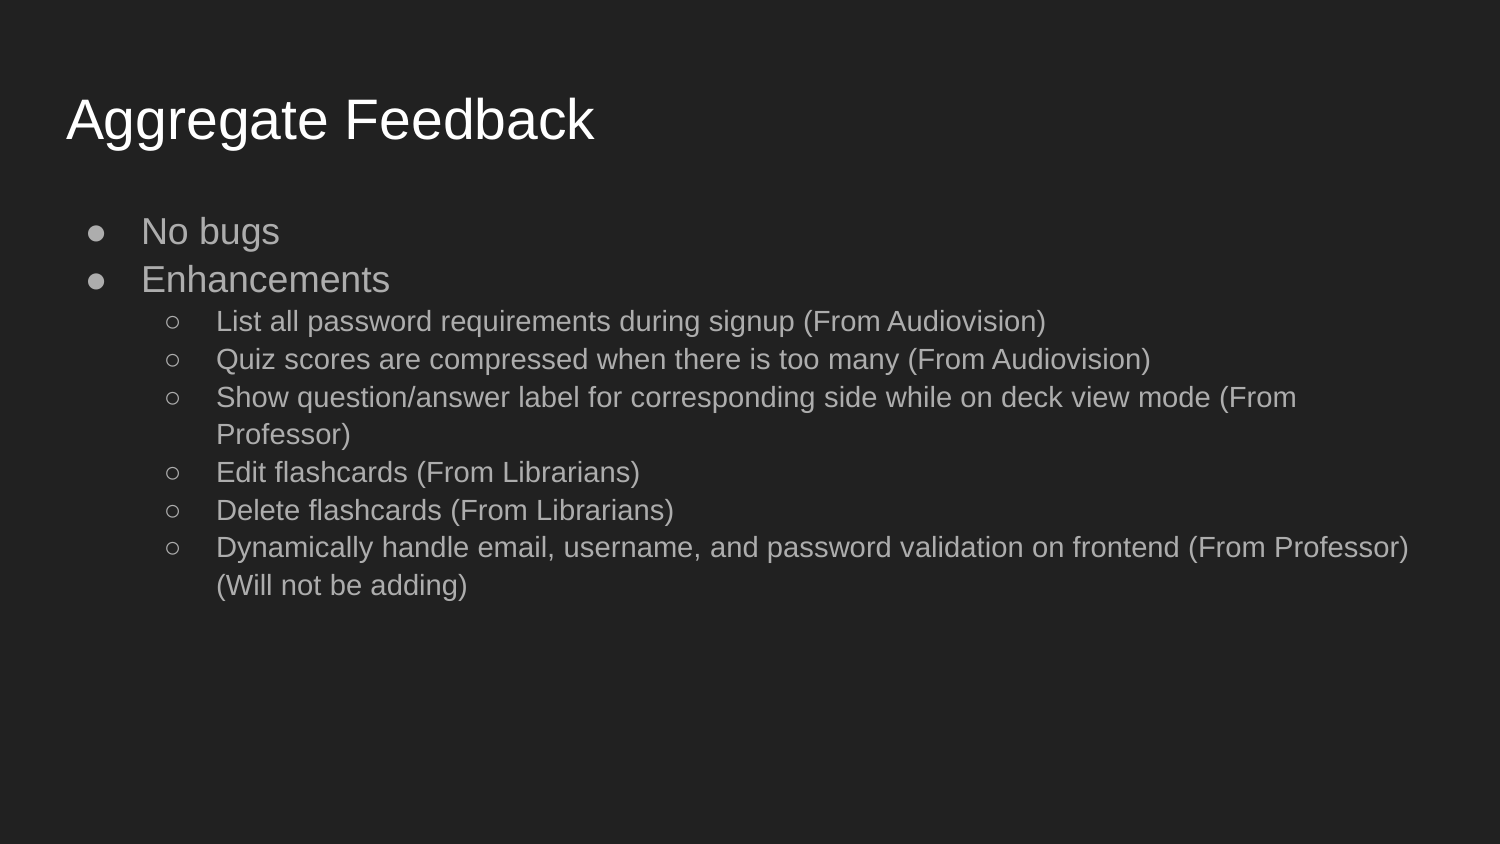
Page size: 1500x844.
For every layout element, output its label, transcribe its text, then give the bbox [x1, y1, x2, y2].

list No bugs Enhancements List all password requirements during signup (From Audiovision) Quiz scores are compressed when there is too many (From Audiovision) Show question/answer label for corresponding side while on deck view mode (From Professor) Edit flashcards (From Librarians) Delete flashcards (From Librarians) Dynamically handle email, username, and password validation on frontend (From Professor) (Will not be adding) [51, 189, 1449, 750]
title Aggregate Feedback [51, 72, 1449, 167]
